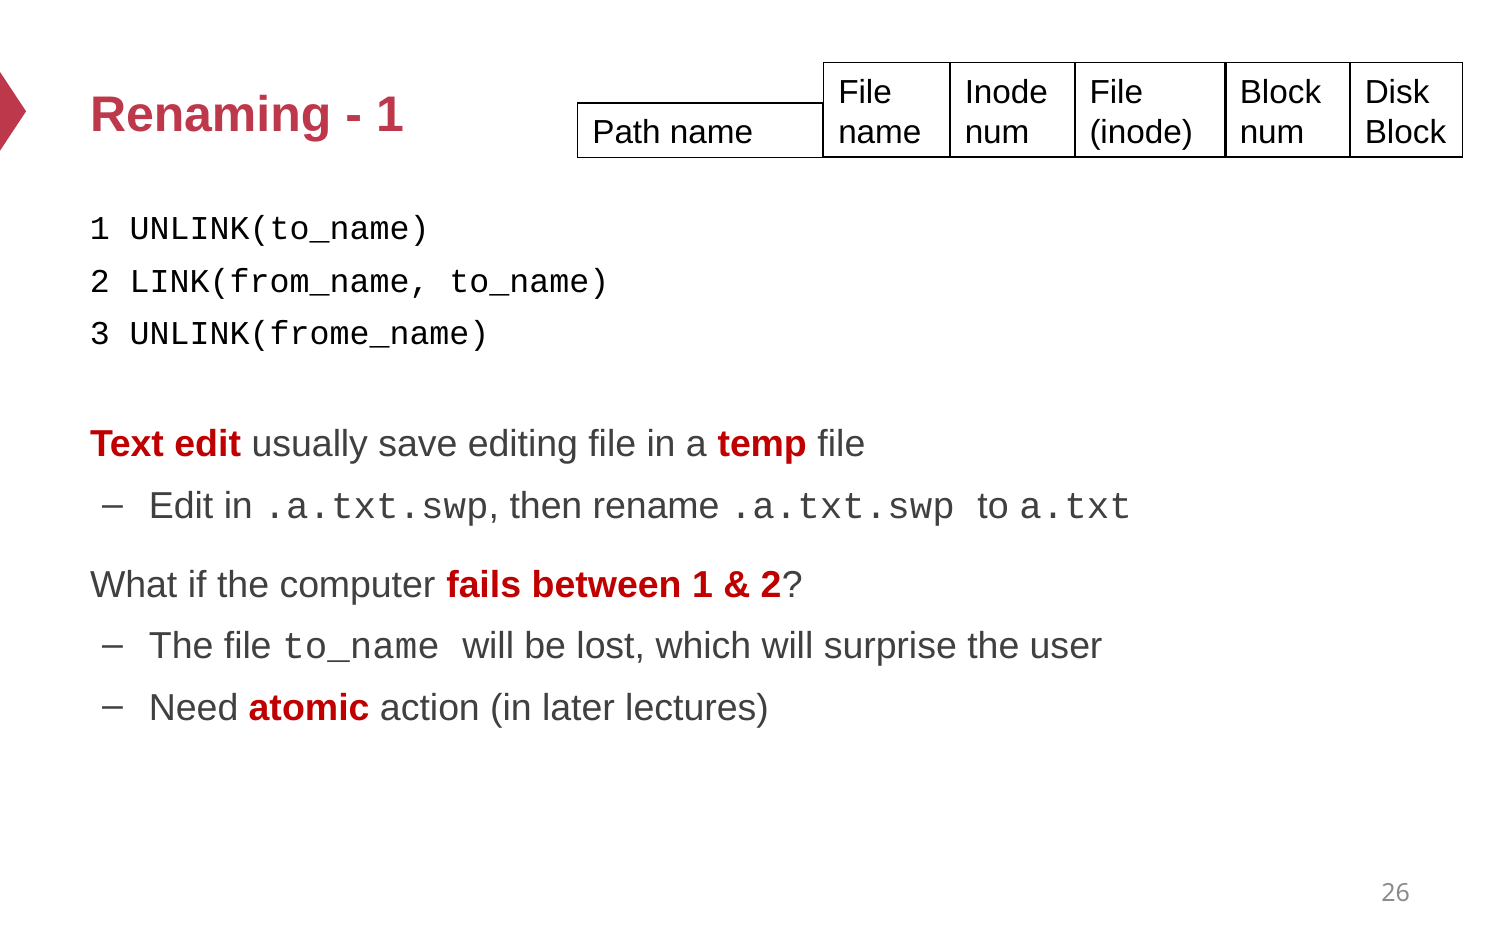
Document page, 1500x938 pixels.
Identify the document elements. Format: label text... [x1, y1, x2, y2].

text_box Disk Block [1350, 62, 1463, 157]
text_box Inode num [951, 62, 1075, 157]
slide_number 26 [1074, 868, 1425, 919]
text_box Path name [577, 102, 824, 158]
text_box 1 UNLINK(to_name) 2 LINK(from_name, to_name) 3 UNLINK(frome_name) [75, 199, 705, 359]
text_box Block num [1227, 62, 1350, 157]
list Text edit usually save editing file in a temp file Edit in .a.txt.swp, then rename .a.txt.swp to a.txt What if the computer fails between 1 & 2? The file to_name will be lost, which will surprise the user Need atomic action (in later lectures) [75, 402, 1425, 752]
title Renaming - 1 [75, 37, 1425, 186]
text_box File name [823, 62, 951, 157]
text_box File (inode) [1075, 62, 1227, 157]
